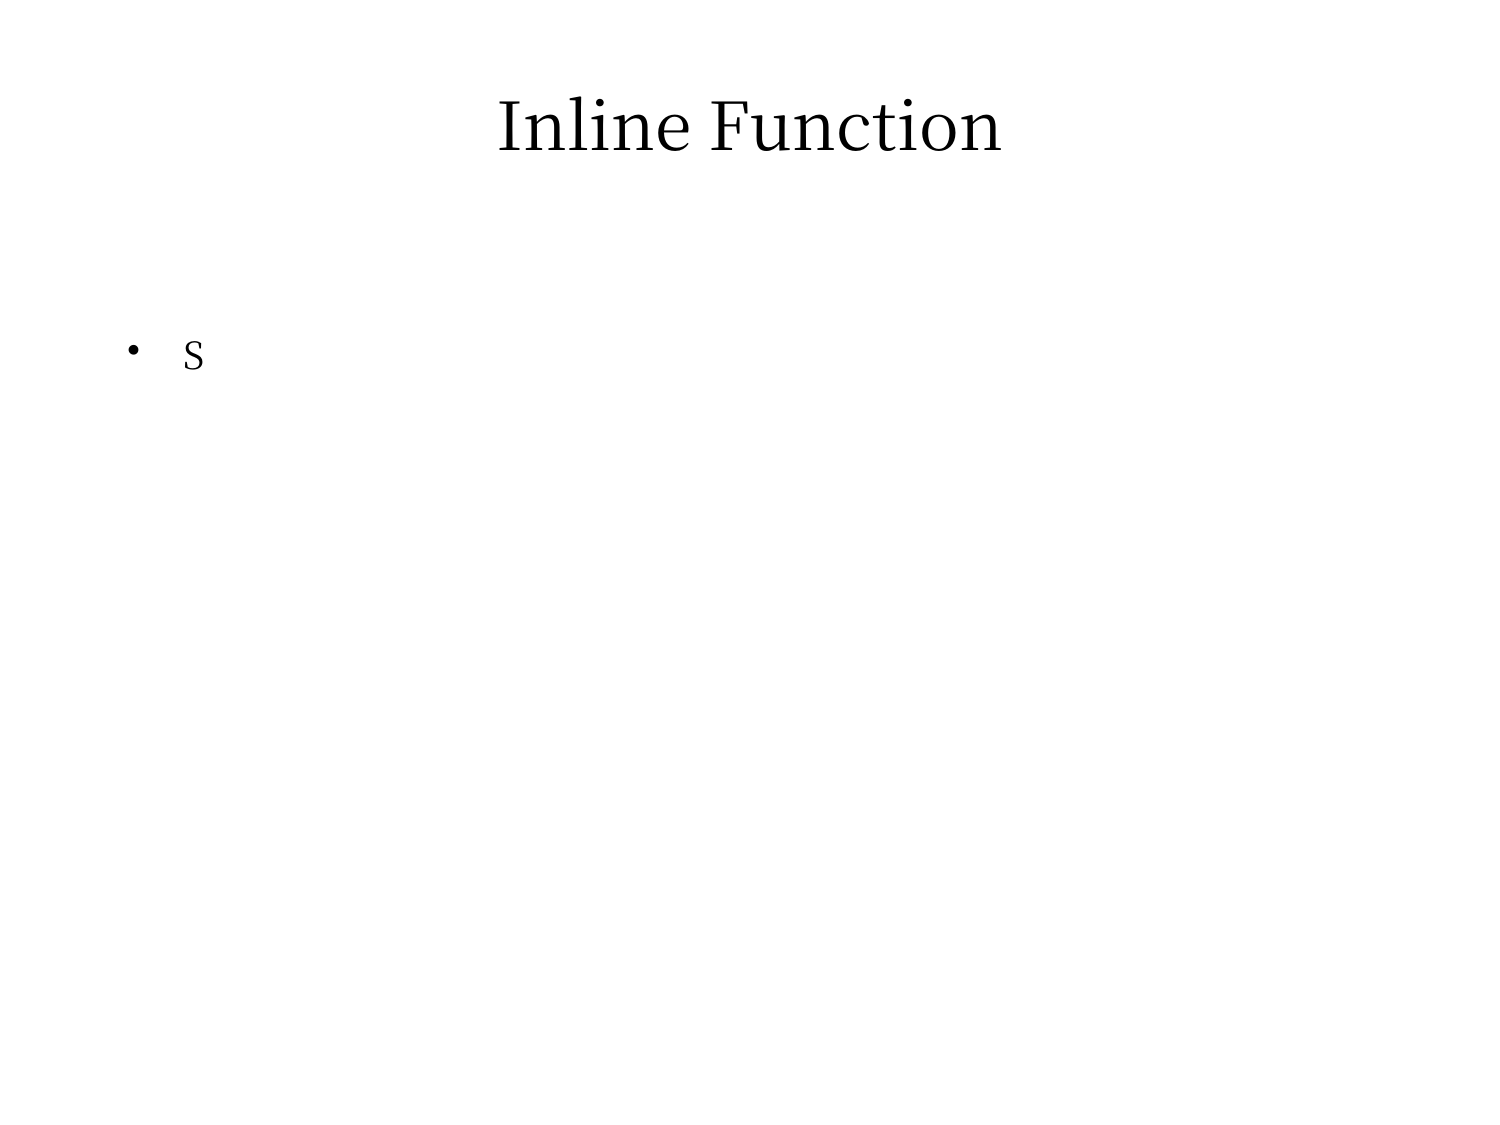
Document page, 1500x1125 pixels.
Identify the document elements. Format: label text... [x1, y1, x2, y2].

list S [112, 324, 1388, 1001]
title Inline Function [74, 44, 1426, 204]
